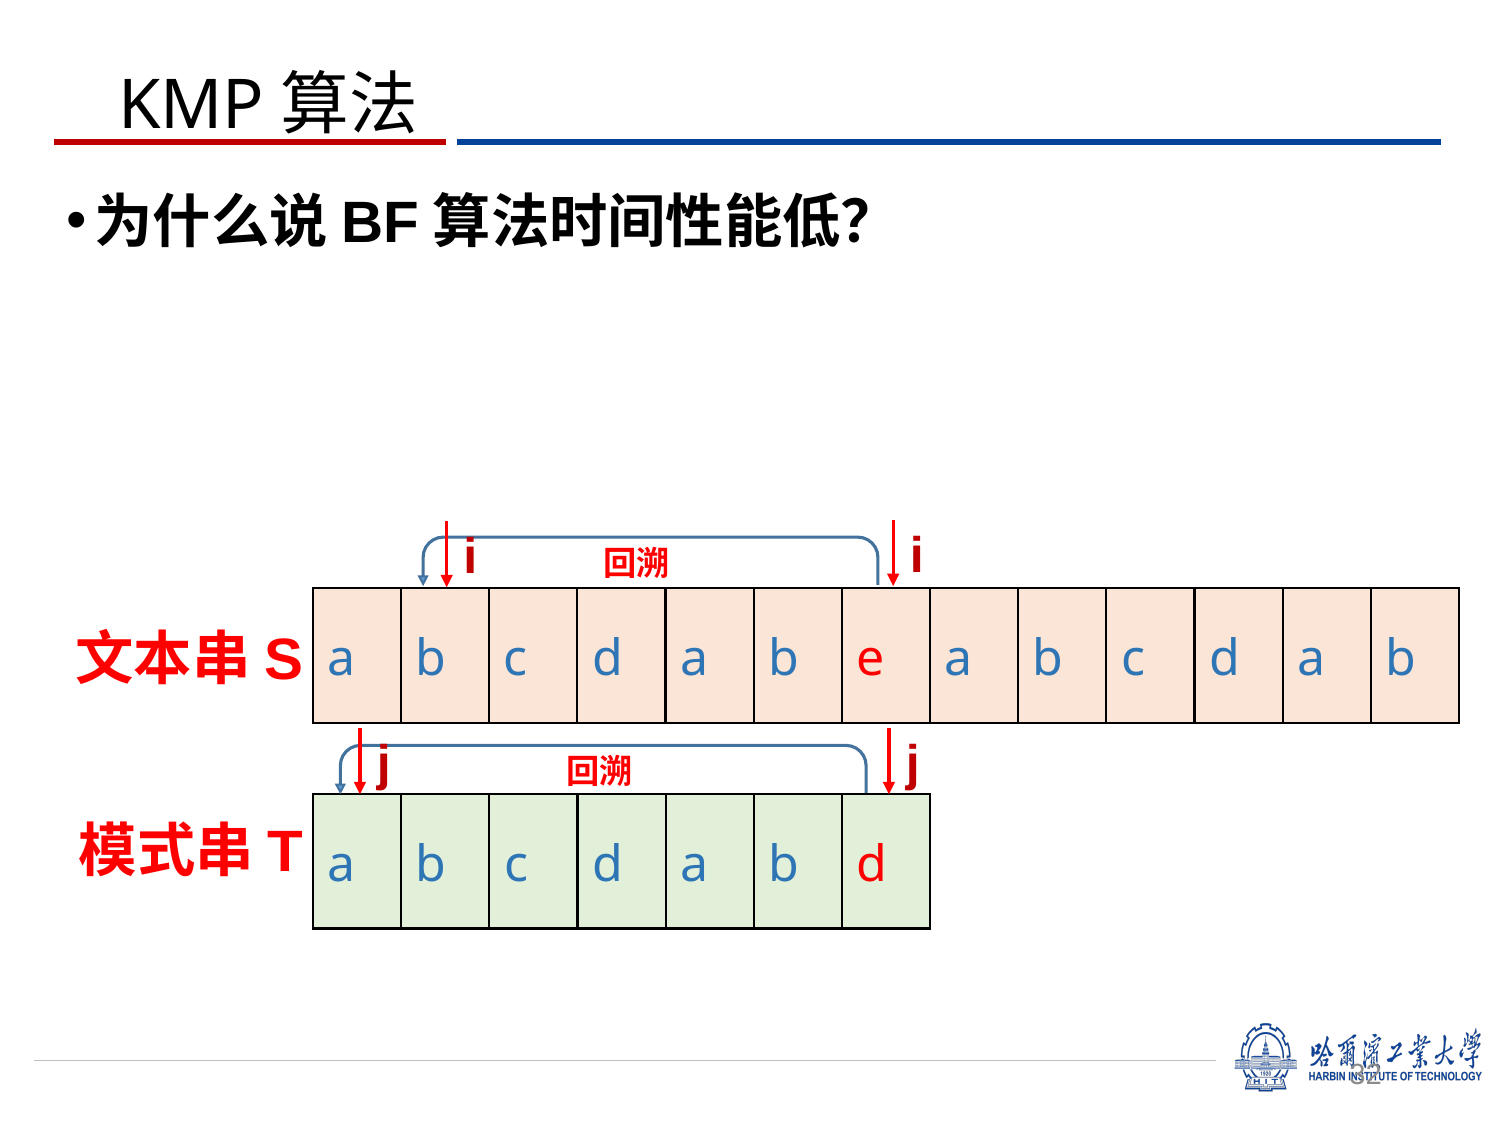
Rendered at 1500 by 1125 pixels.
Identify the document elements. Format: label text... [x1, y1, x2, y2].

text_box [893, 515, 939, 591]
list 为什么说BF算法时间性能低？ [51, 155, 1478, 858]
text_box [359, 722, 407, 799]
text_box [493, 535, 588, 539]
text_box 回溯 [588, 534, 685, 588]
text_box [685, 535, 880, 585]
slide_number 32 [1059, 1042, 1397, 1103]
text_box [417, 535, 445, 587]
picture [1204, 1023, 1482, 1094]
title KMP算法 [103, 0, 1397, 155]
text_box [65, 588, 1460, 929]
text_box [888, 722, 936, 799]
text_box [446, 516, 493, 593]
